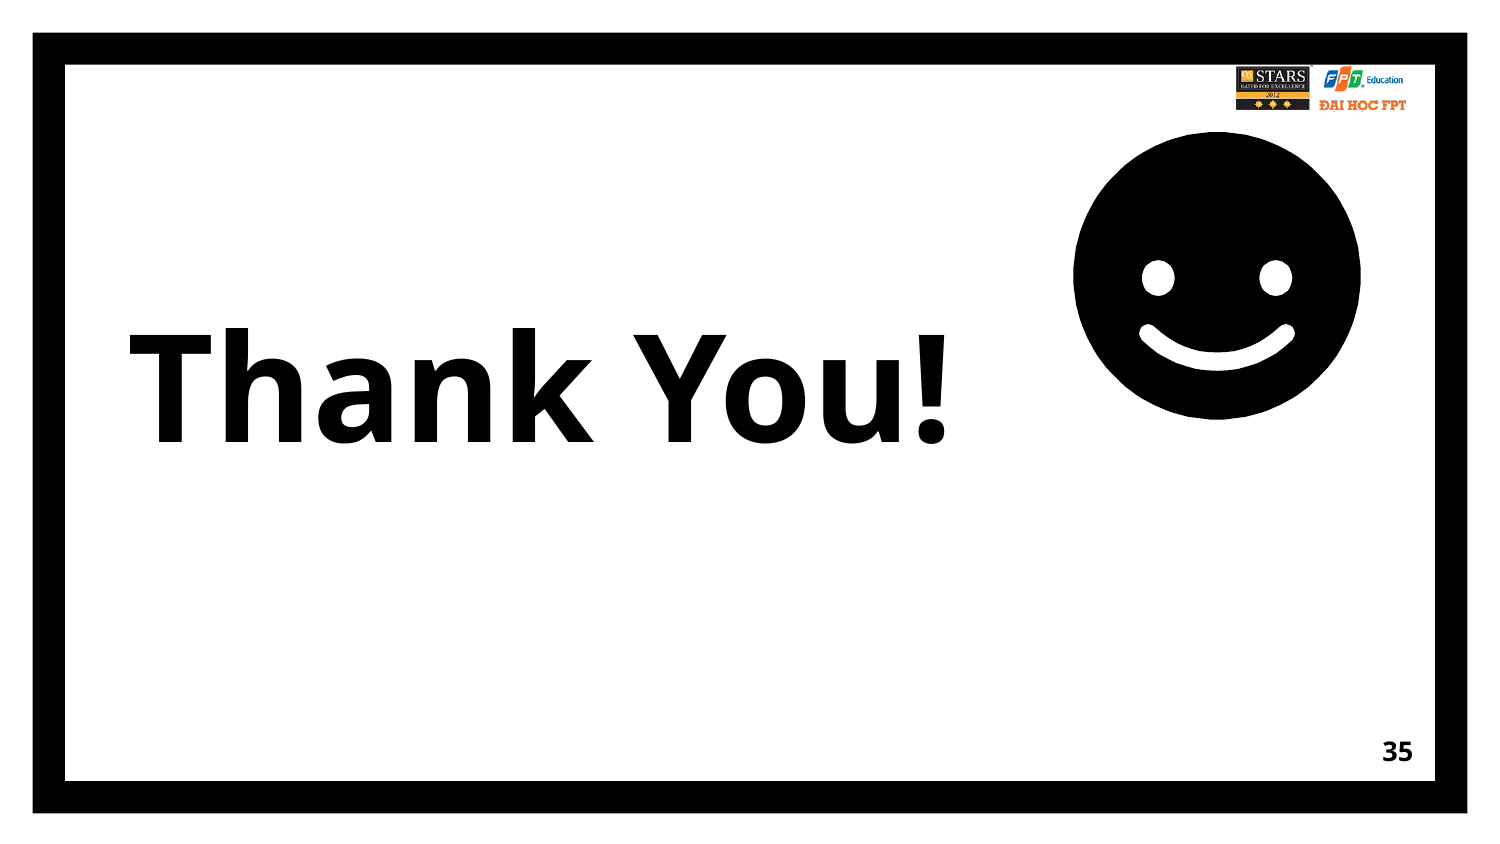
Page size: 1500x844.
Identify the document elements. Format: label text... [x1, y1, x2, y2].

picture [1236, 65, 1406, 112]
slide_number 35 [1338, 720, 1429, 786]
text_box [1073, 132, 1361, 420]
title Thank You! [112, 297, 1031, 488]
